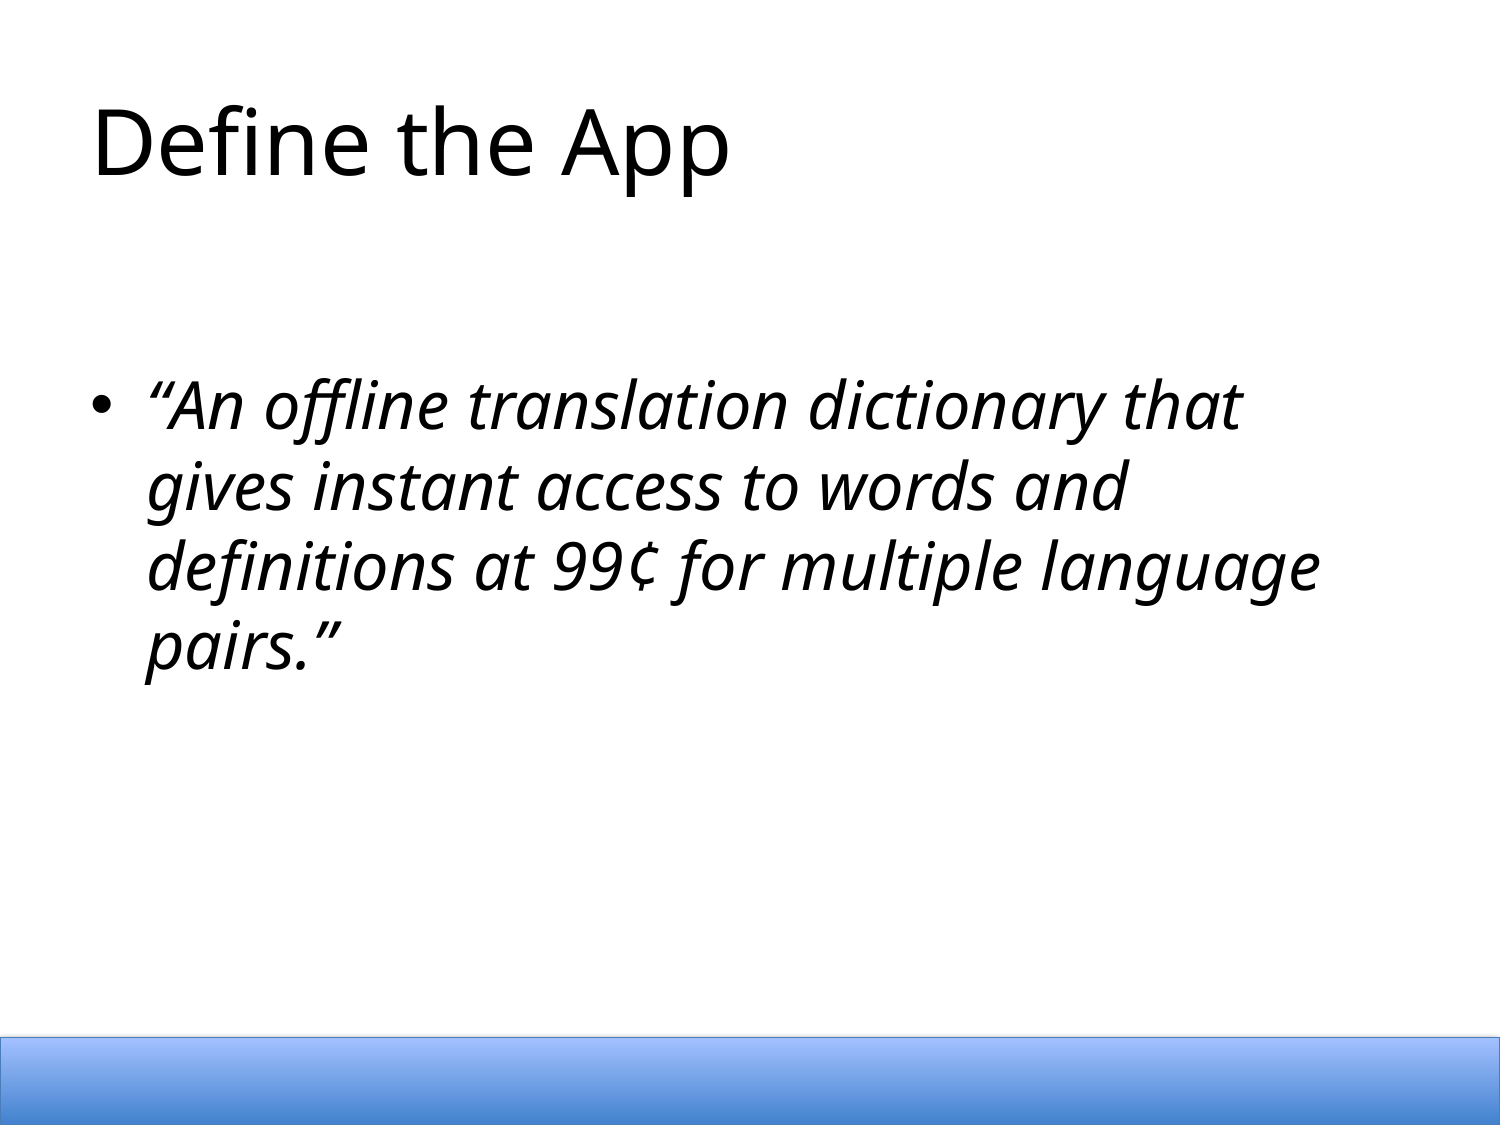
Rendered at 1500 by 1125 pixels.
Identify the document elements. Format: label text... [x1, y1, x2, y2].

list “An offline translation dictionary that gives instant access to words and definitions at 99¢ for multiple language pairs.” [75, 262, 1425, 1005]
title Define the App [75, 45, 1425, 233]
